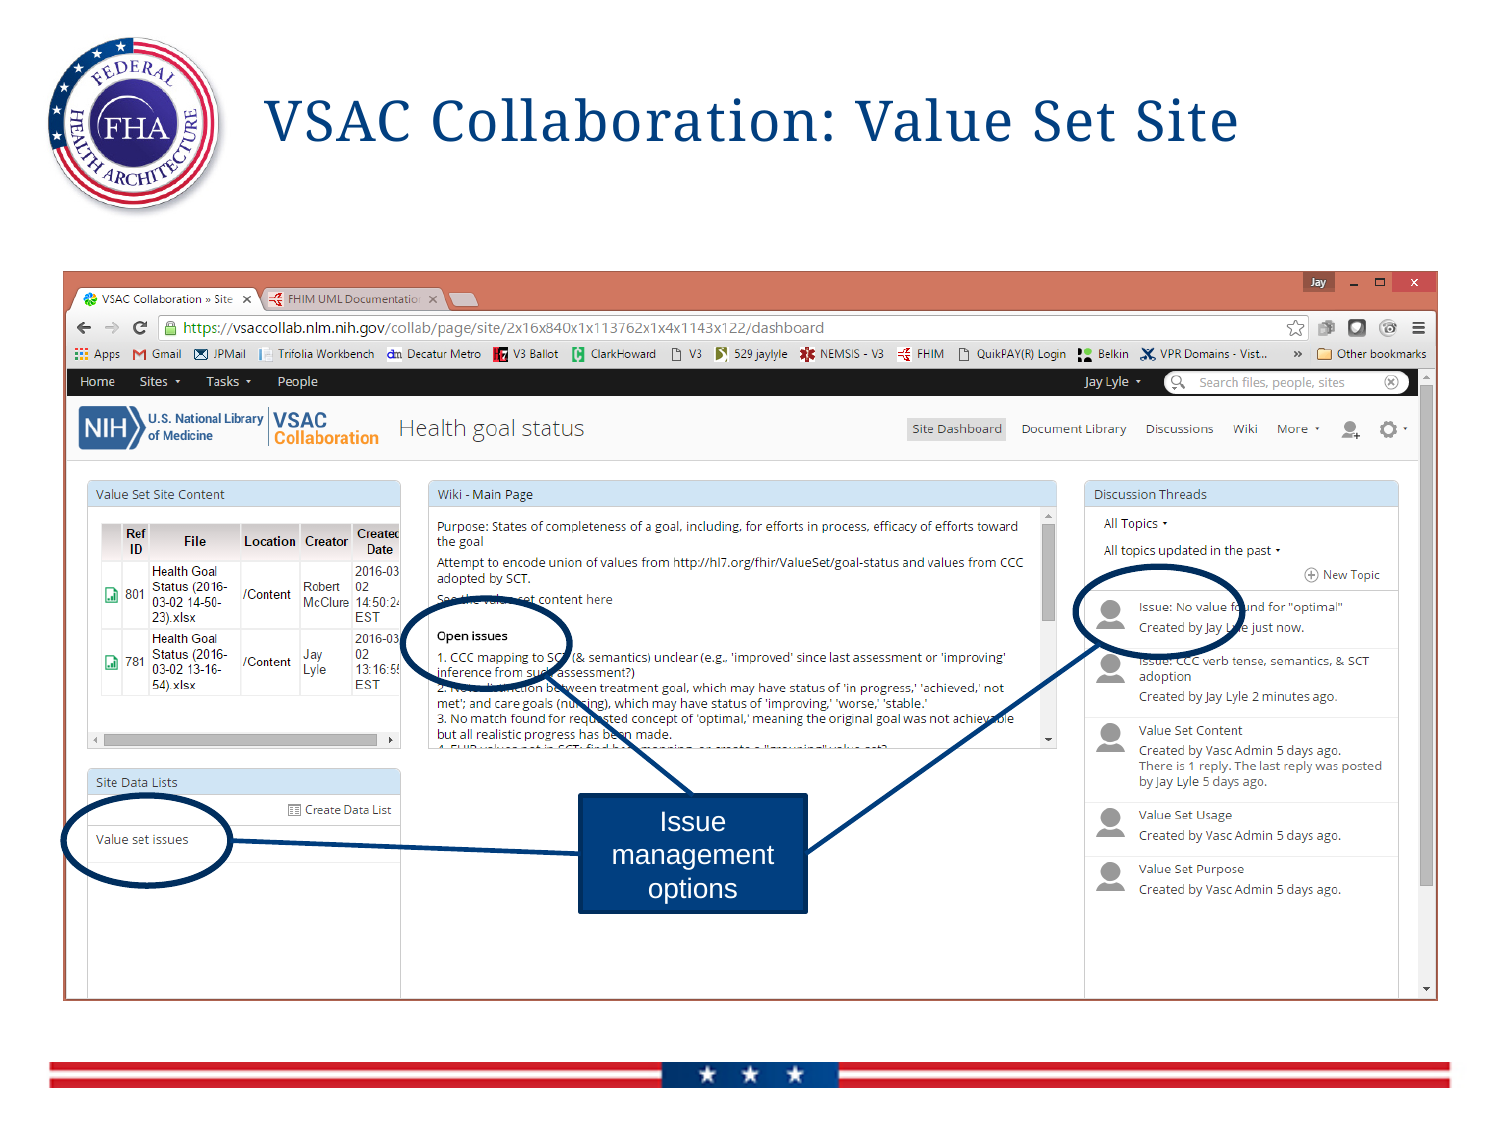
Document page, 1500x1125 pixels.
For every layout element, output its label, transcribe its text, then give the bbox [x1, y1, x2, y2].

picture [43, 34, 231, 222]
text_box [230, 840, 581, 855]
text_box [805, 643, 1101, 854]
picture [0, 1062, 1500, 1088]
title VSAC Collaboration: Value Set Site [249, 24, 1500, 213]
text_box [544, 675, 694, 796]
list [63, 271, 1438, 1001]
